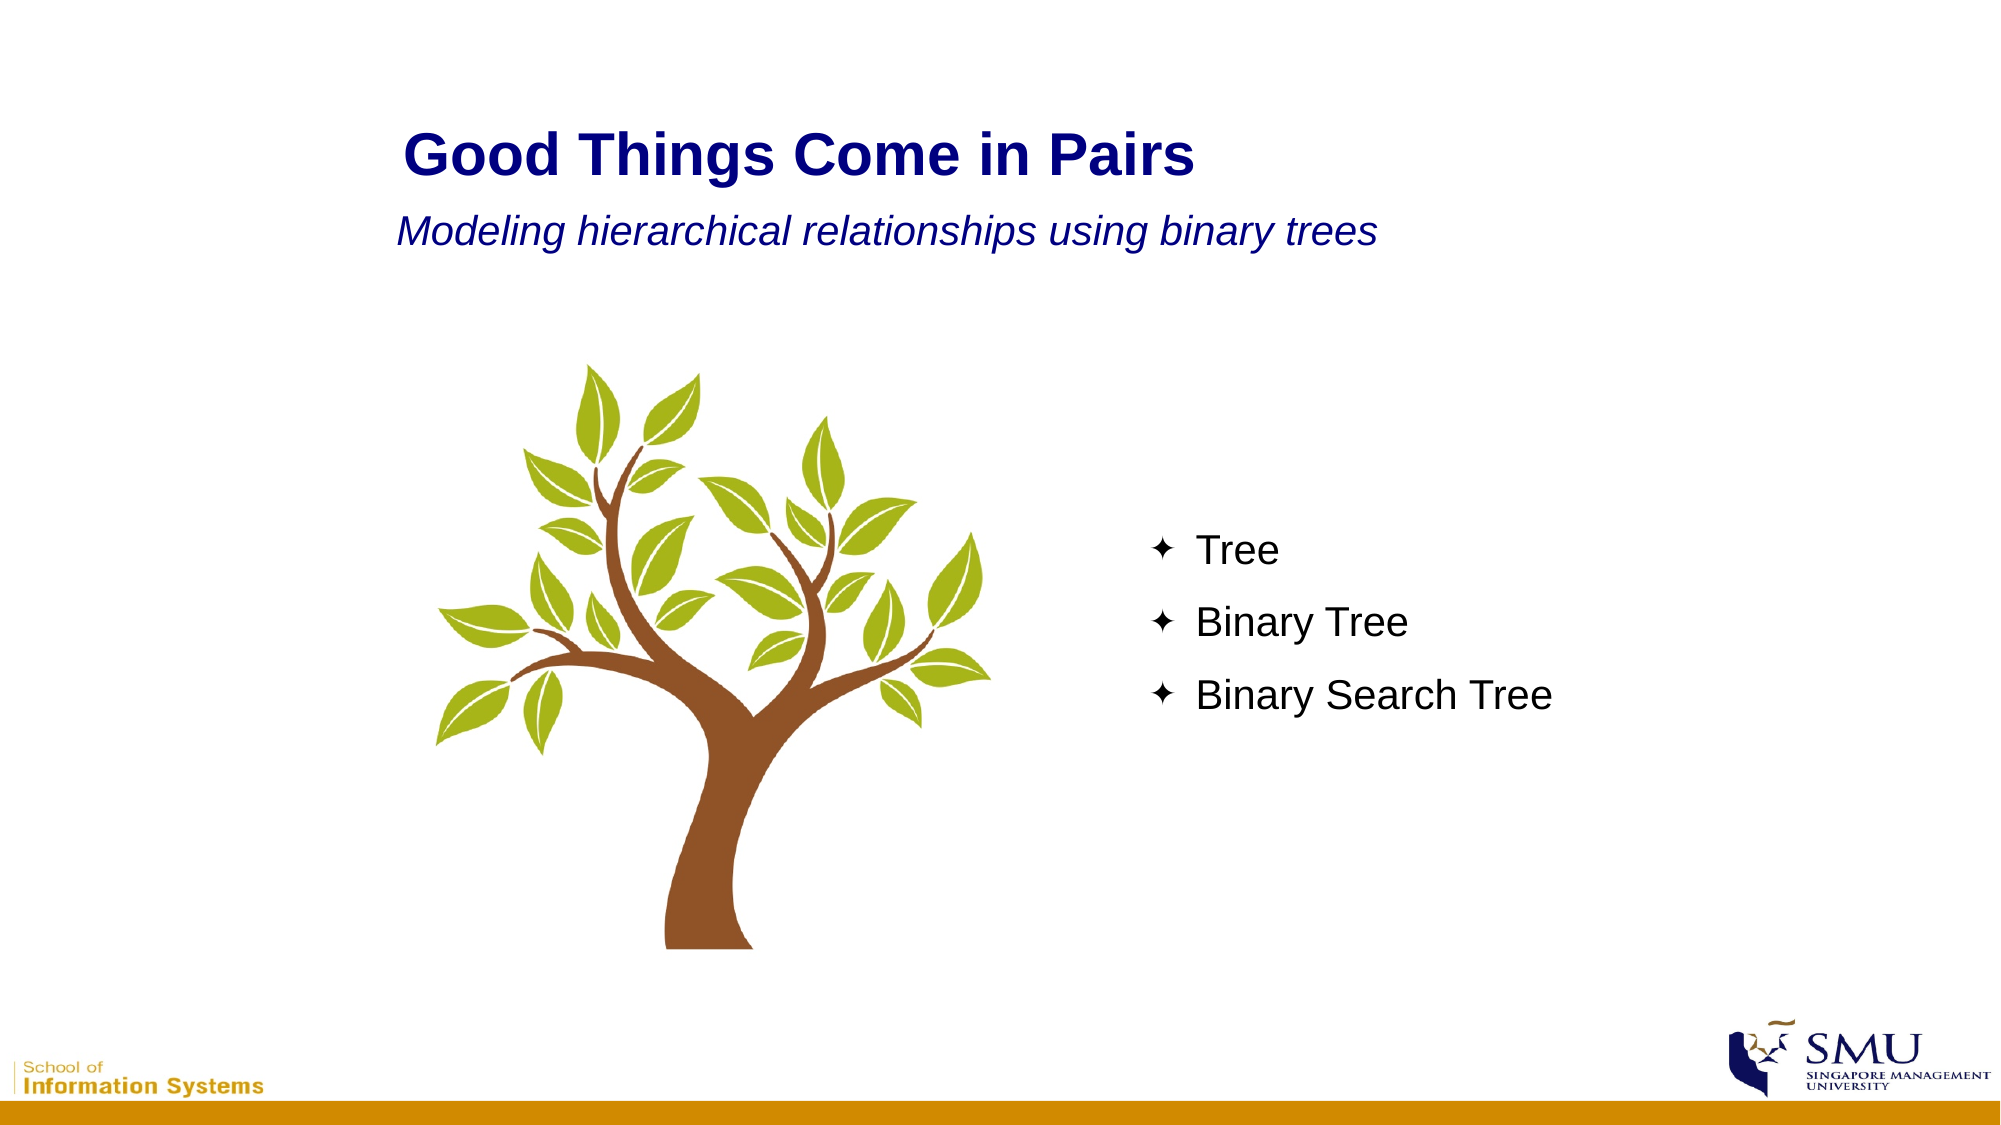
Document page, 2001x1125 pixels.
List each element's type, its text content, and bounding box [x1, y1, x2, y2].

picture [6, 1050, 267, 1100]
picture [395, 333, 1023, 961]
list Tree Binary Tree Binary Search Tree [1094, 515, 1654, 878]
title Good Things Come in Pairs [396, 29, 1689, 195]
picture [1724, 1012, 1995, 1100]
text_box Modeling hierarchical relationships using binary trees [396, 196, 1604, 261]
